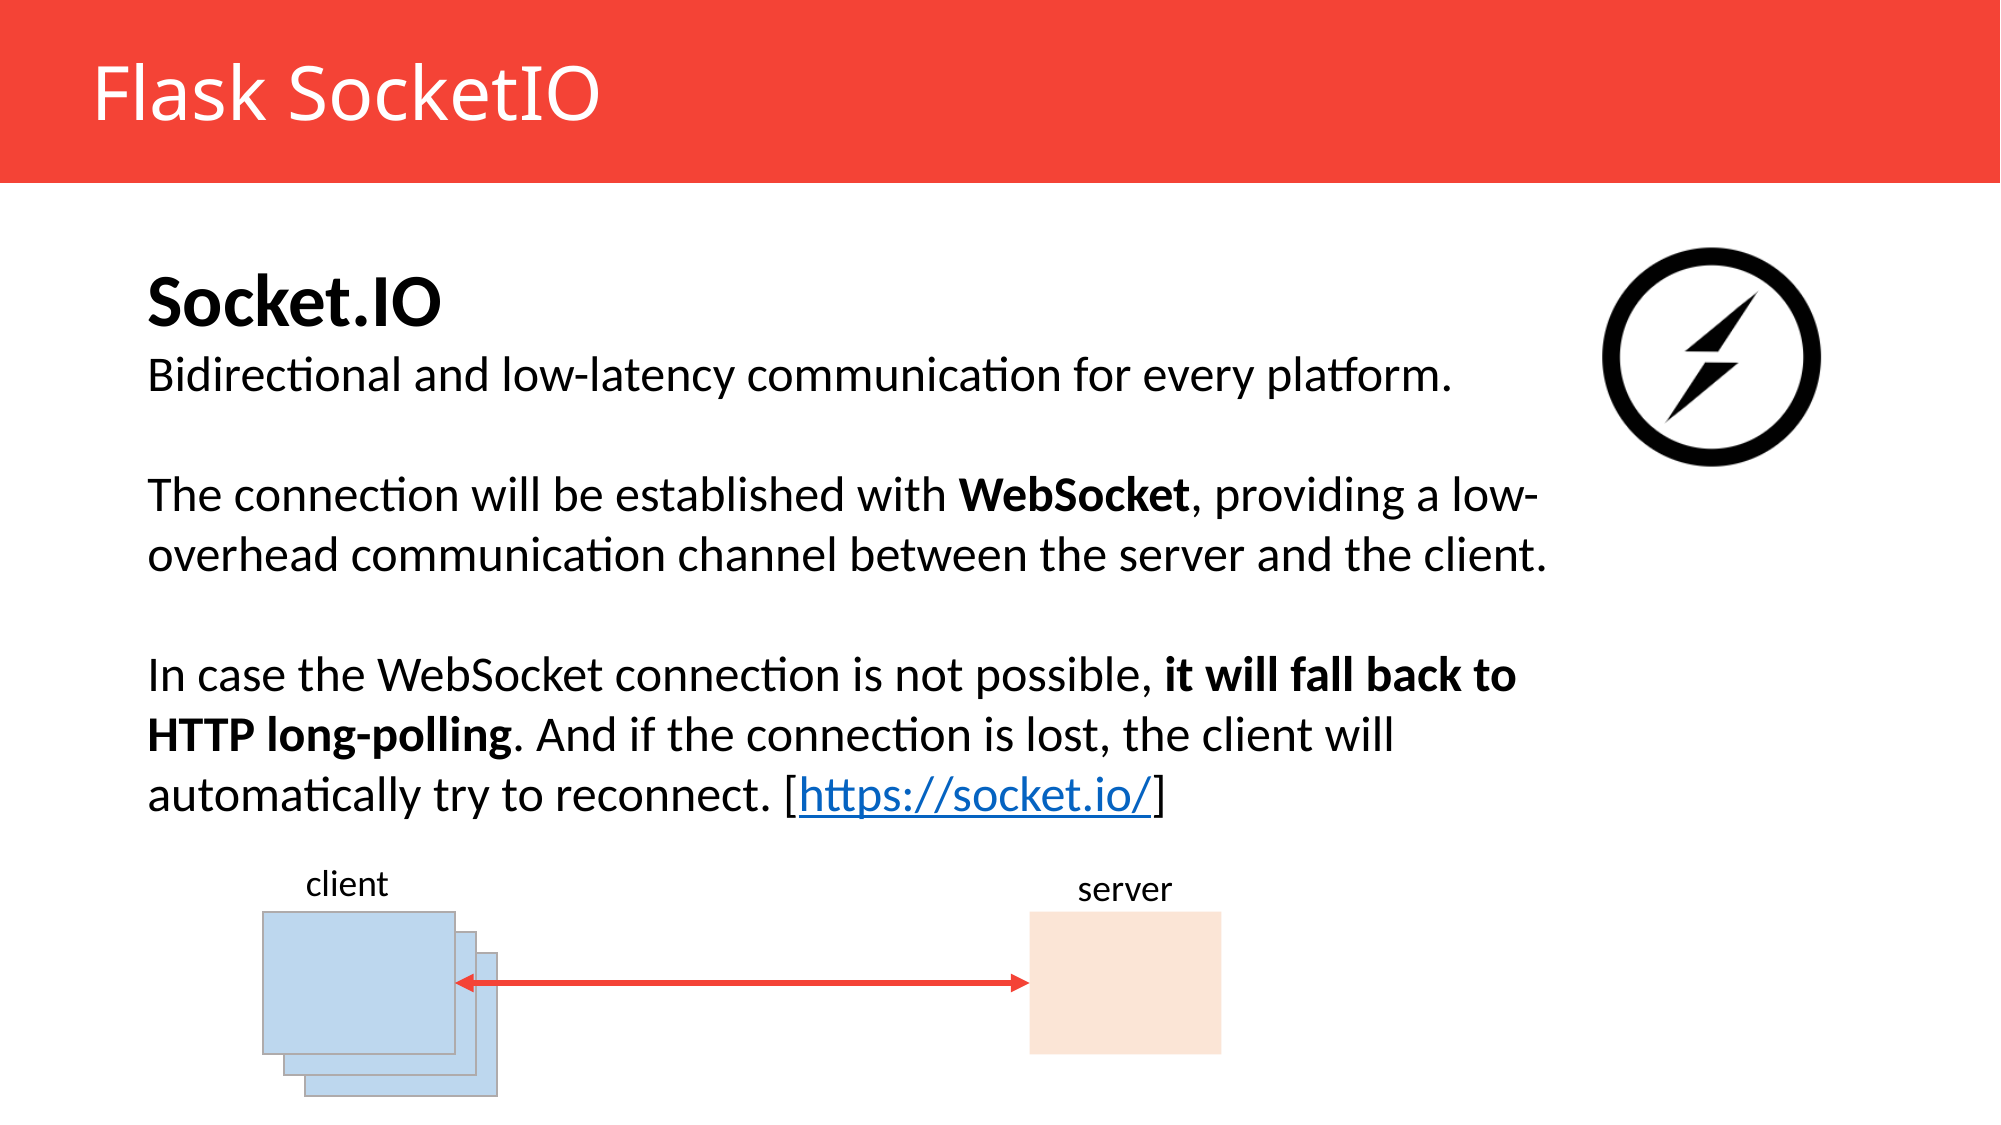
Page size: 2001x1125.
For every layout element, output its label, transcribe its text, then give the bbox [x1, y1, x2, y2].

text_box [477, 952, 498, 980]
text_box [283, 985, 477, 1076]
text_box server [1062, 856, 1188, 917]
text_box [262, 911, 456, 1055]
text_box [304, 986, 498, 1097]
text_box [456, 931, 477, 981]
text_box [1029, 911, 1223, 1055]
text_box Flask SocketIO [76, 37, 619, 143]
text_box Socket.IO Bidirectional and low-latency communication for every platform. The connection will be established with WebSocket, providing a low-overhead communication channel between the server and the client. In case the WebSocket connection is not possible, it will fall back to HTTP long-polling. And if the connection is lost, the client will automatically try to reconnect. [https://socket.io/] [132, 243, 1618, 829]
text_box [0, 0, 2000, 184]
picture [1574, 243, 1846, 478]
text_box client [291, 851, 405, 912]
